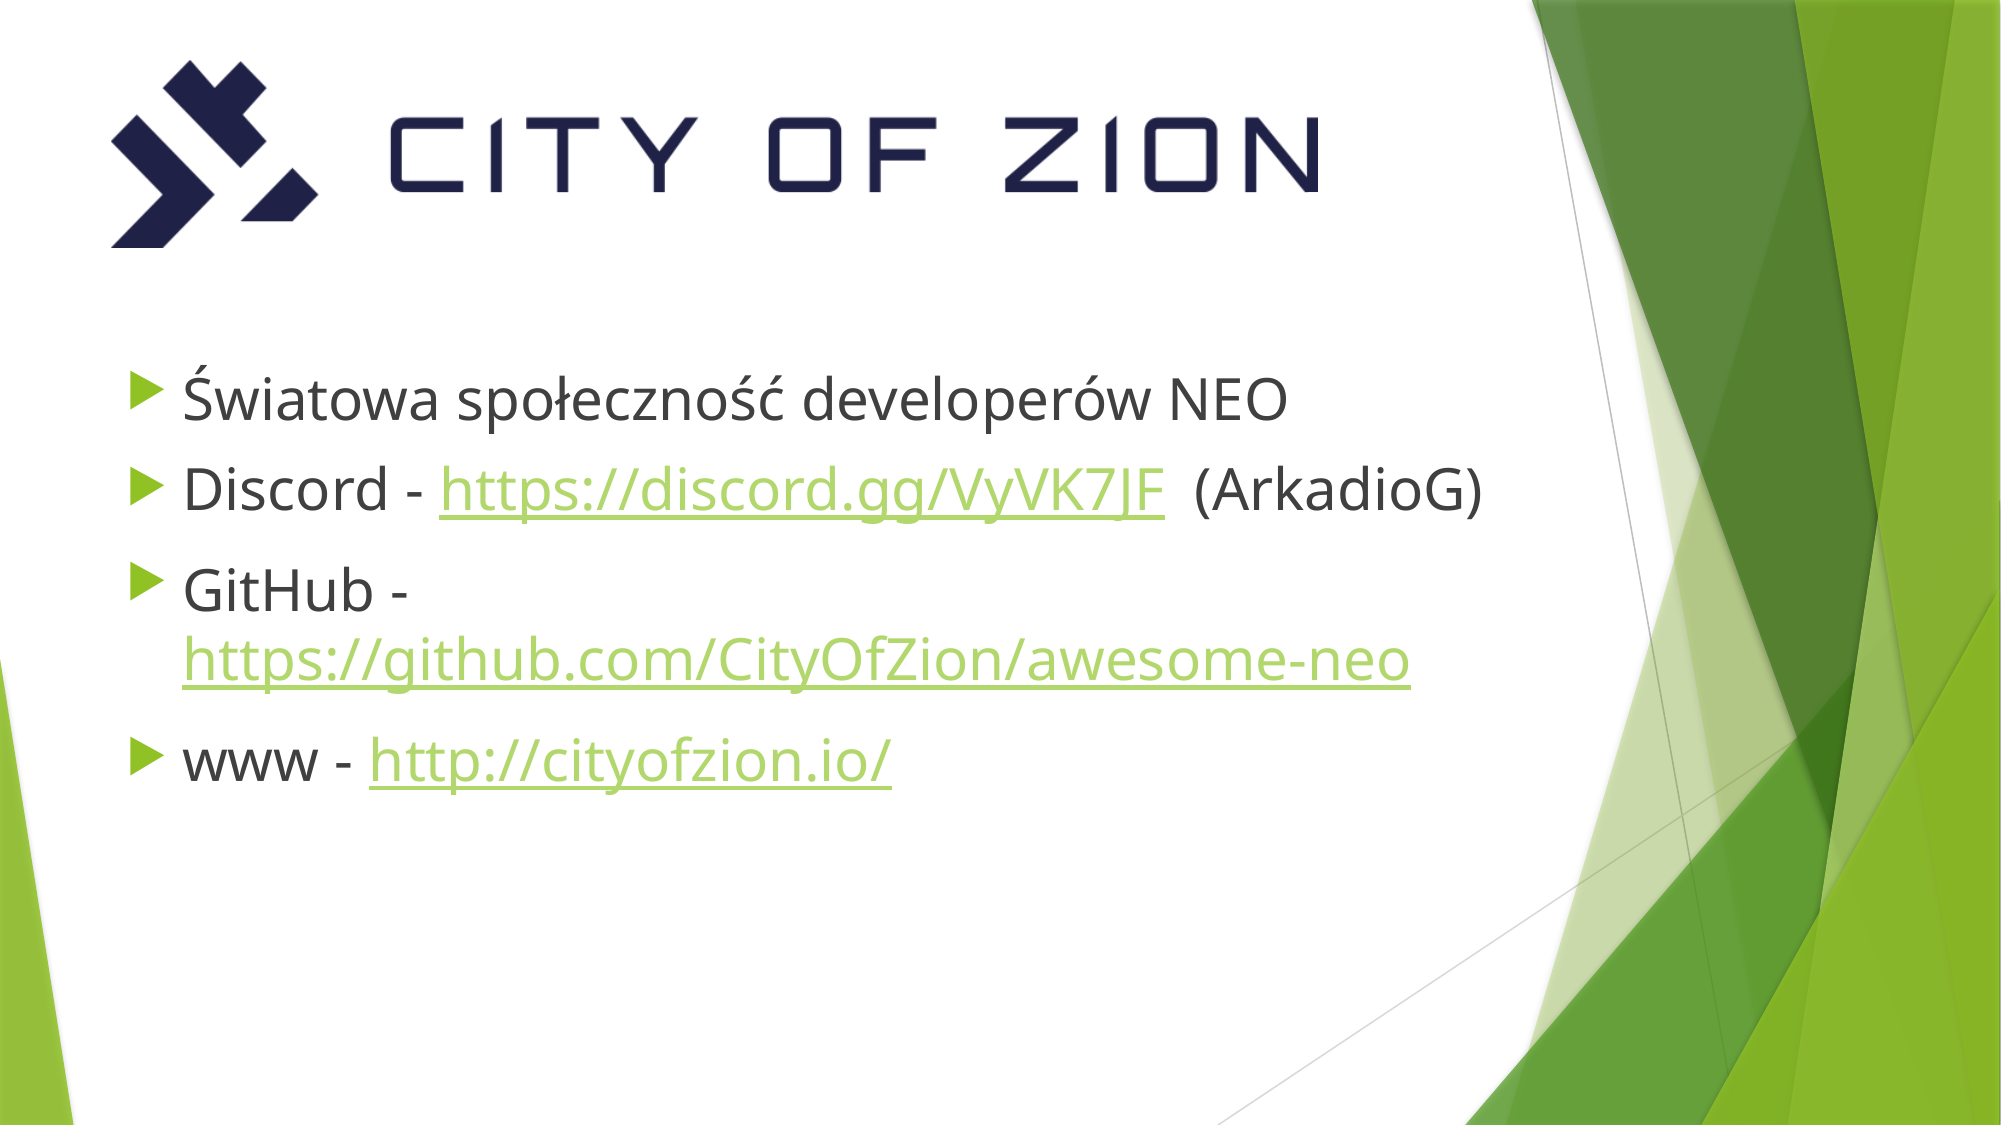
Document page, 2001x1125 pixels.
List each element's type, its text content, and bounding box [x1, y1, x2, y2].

picture [110, 59, 1318, 248]
list Światowa społeczność developerów NEO Discord - https://discord.gg/VyVK7JF (ArkadioG) GitHub - https://github.com/CityOfZion/awesome-neo www - http://cityofzion.io/ [111, 354, 1522, 992]
